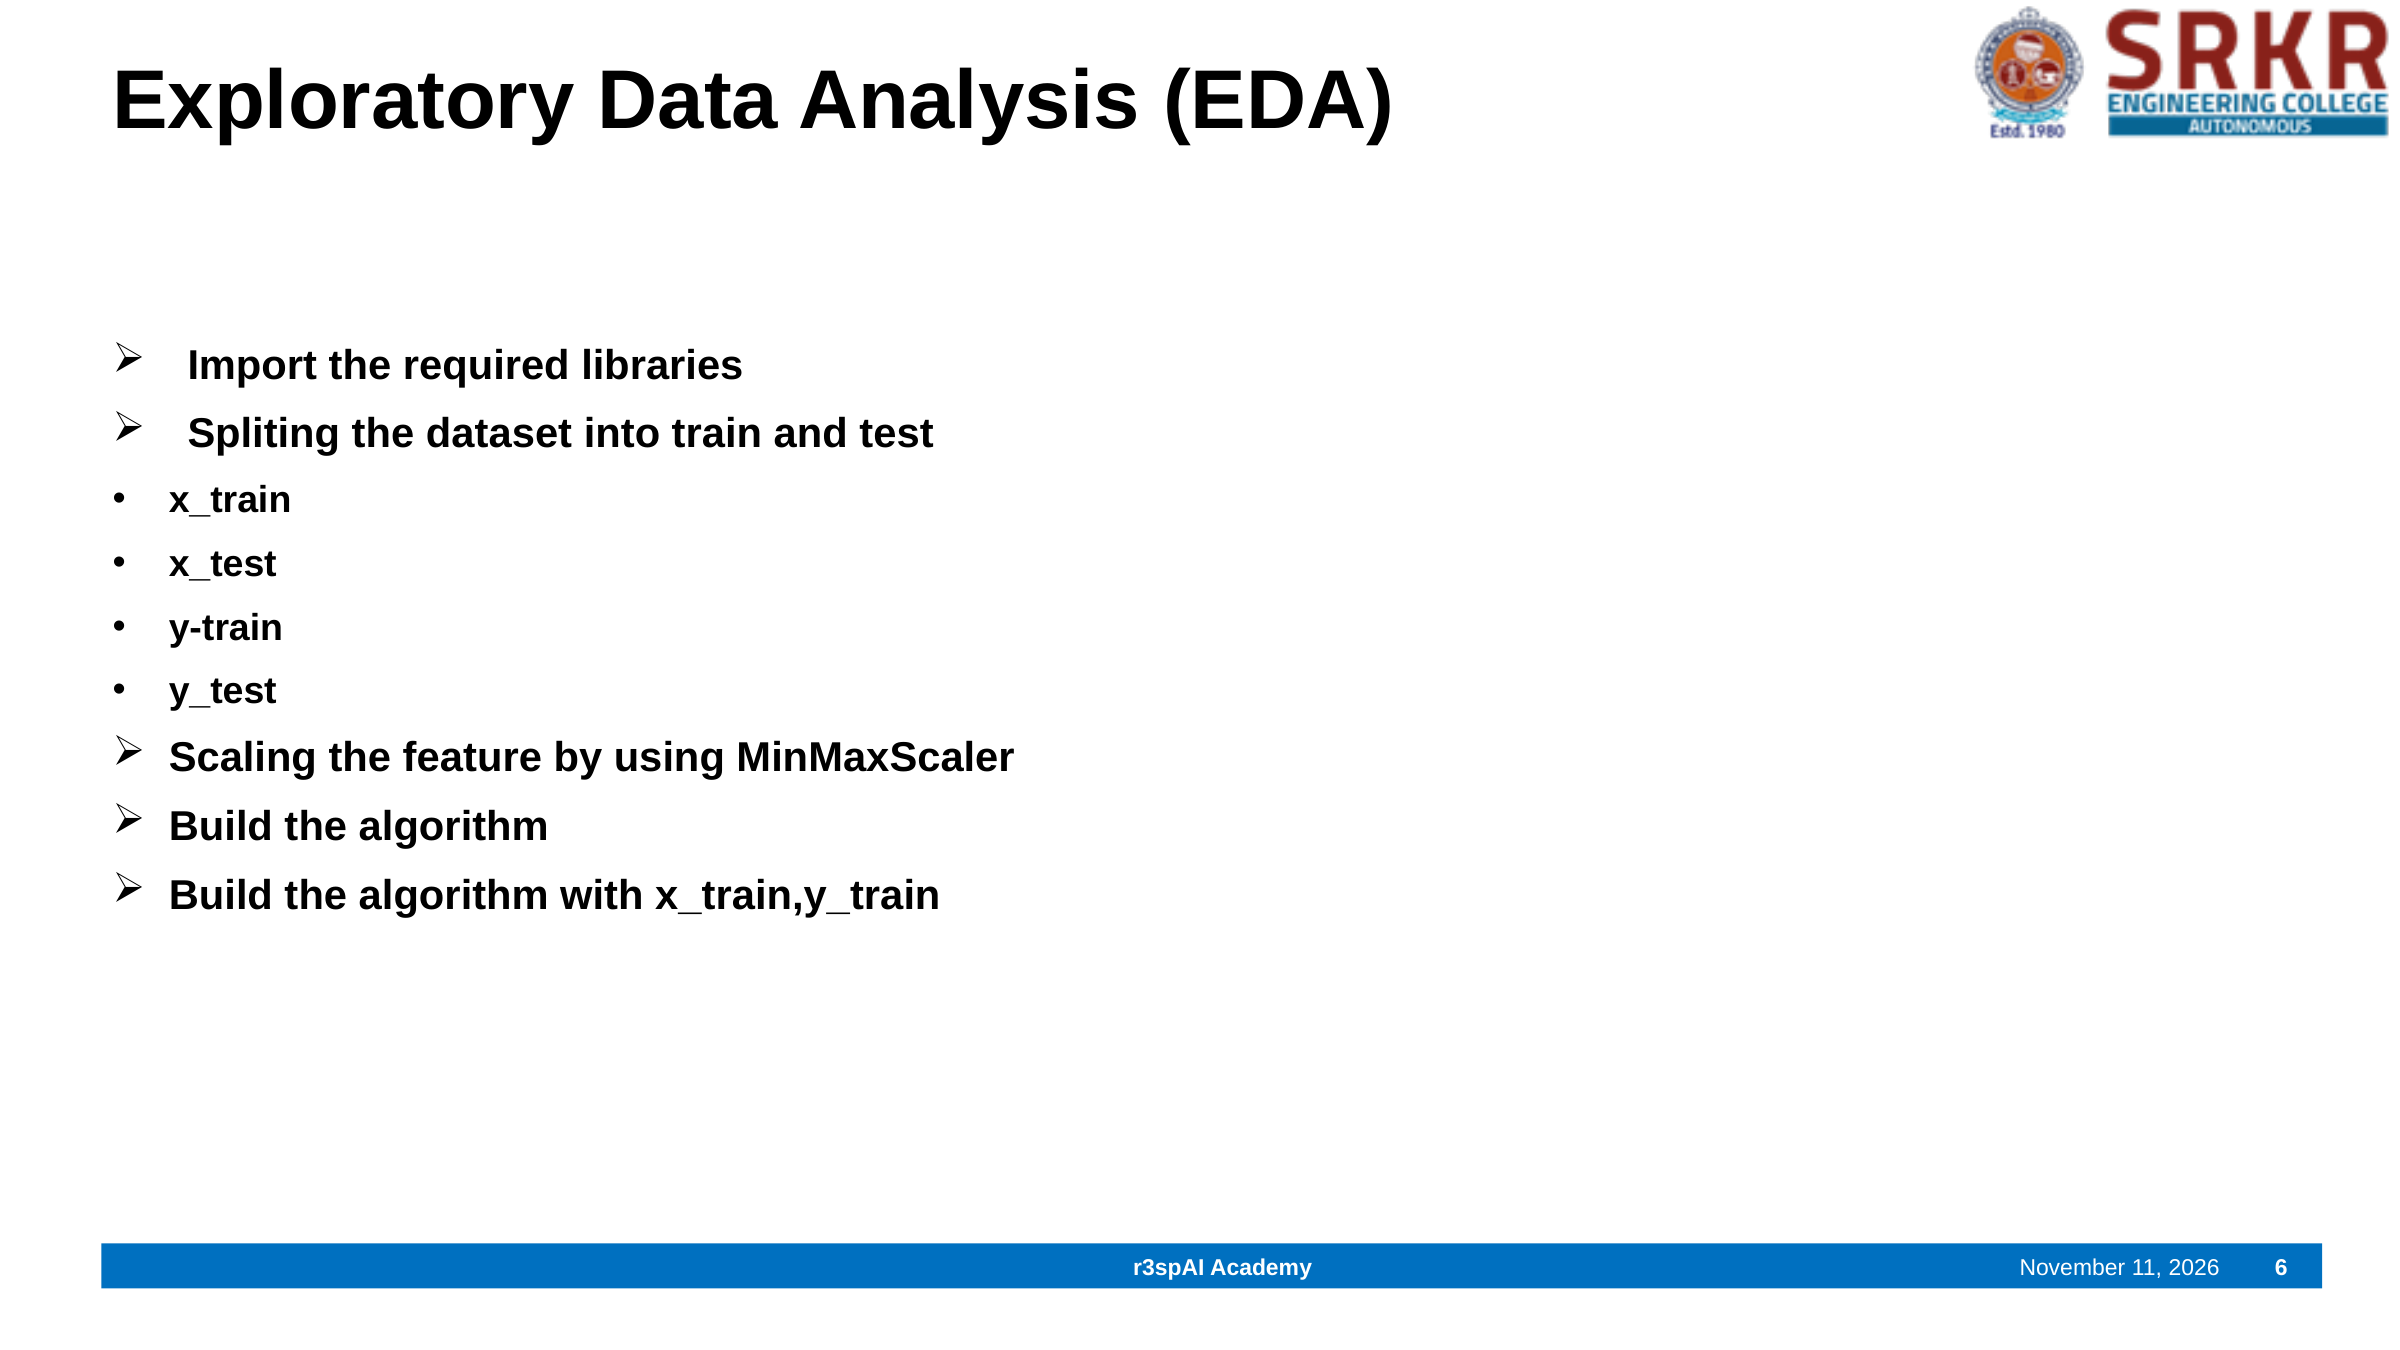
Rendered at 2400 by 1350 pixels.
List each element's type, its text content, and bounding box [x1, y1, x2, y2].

list Import the required libraries Spliting the dataset into train and test x_train x_test y-train y_test Scaling the feature by using MinMaxScaler Build the algorithm Build the algorithm with x_train,y_train [112, 337, 2288, 1178]
picture [1920, 5, 2400, 141]
text_box Exploratory Data Analysis (EDA) [112, 60, 2288, 294]
